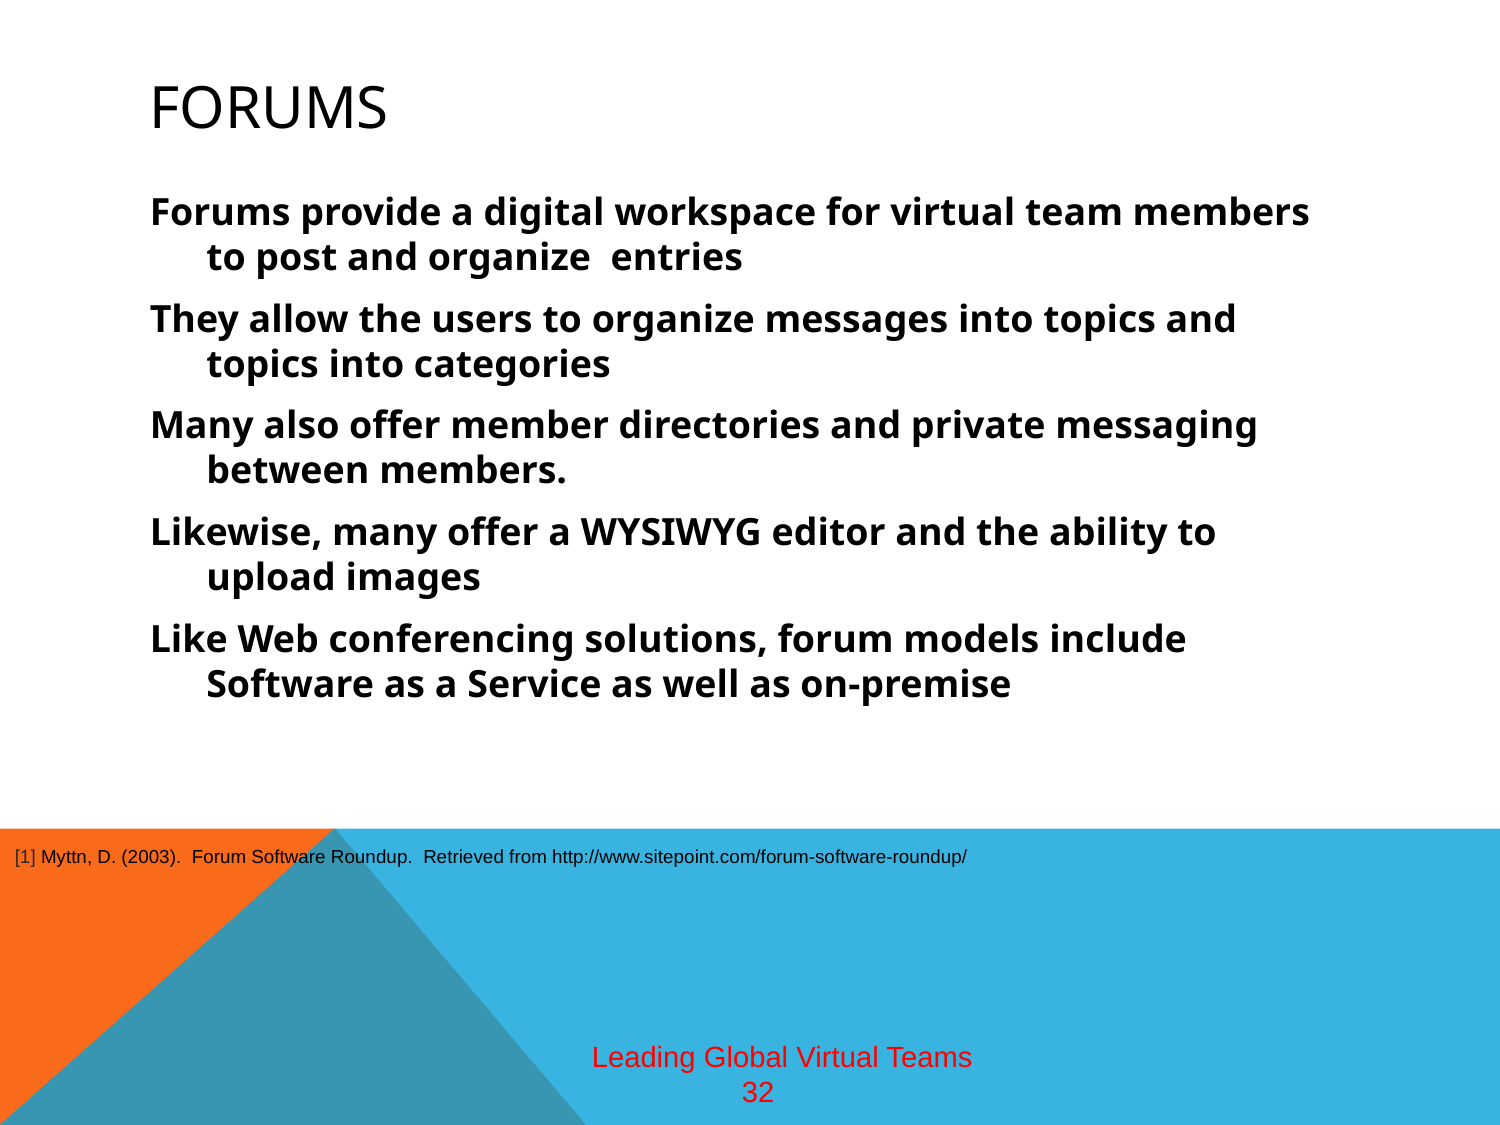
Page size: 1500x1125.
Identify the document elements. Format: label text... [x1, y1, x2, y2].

title Forums [134, 59, 1369, 150]
list Forums provide a digital workspace for virtual team members to post and organize entries They allow the users to organize messages into topics and topics into categories Many also offer member directories and private messaging between members. Likewise, many offer a WYSIWYG editor and the ability to upload images Like Web conferencing solutions, forum models include Software as a Service as well as on-premise [134, 180, 1369, 768]
text_box [1] Myttn, D. (2003). Forum Software Roundup. Retrieved from http://www.sitepoint.com/forum-software-roundup/ [0, 837, 1425, 898]
